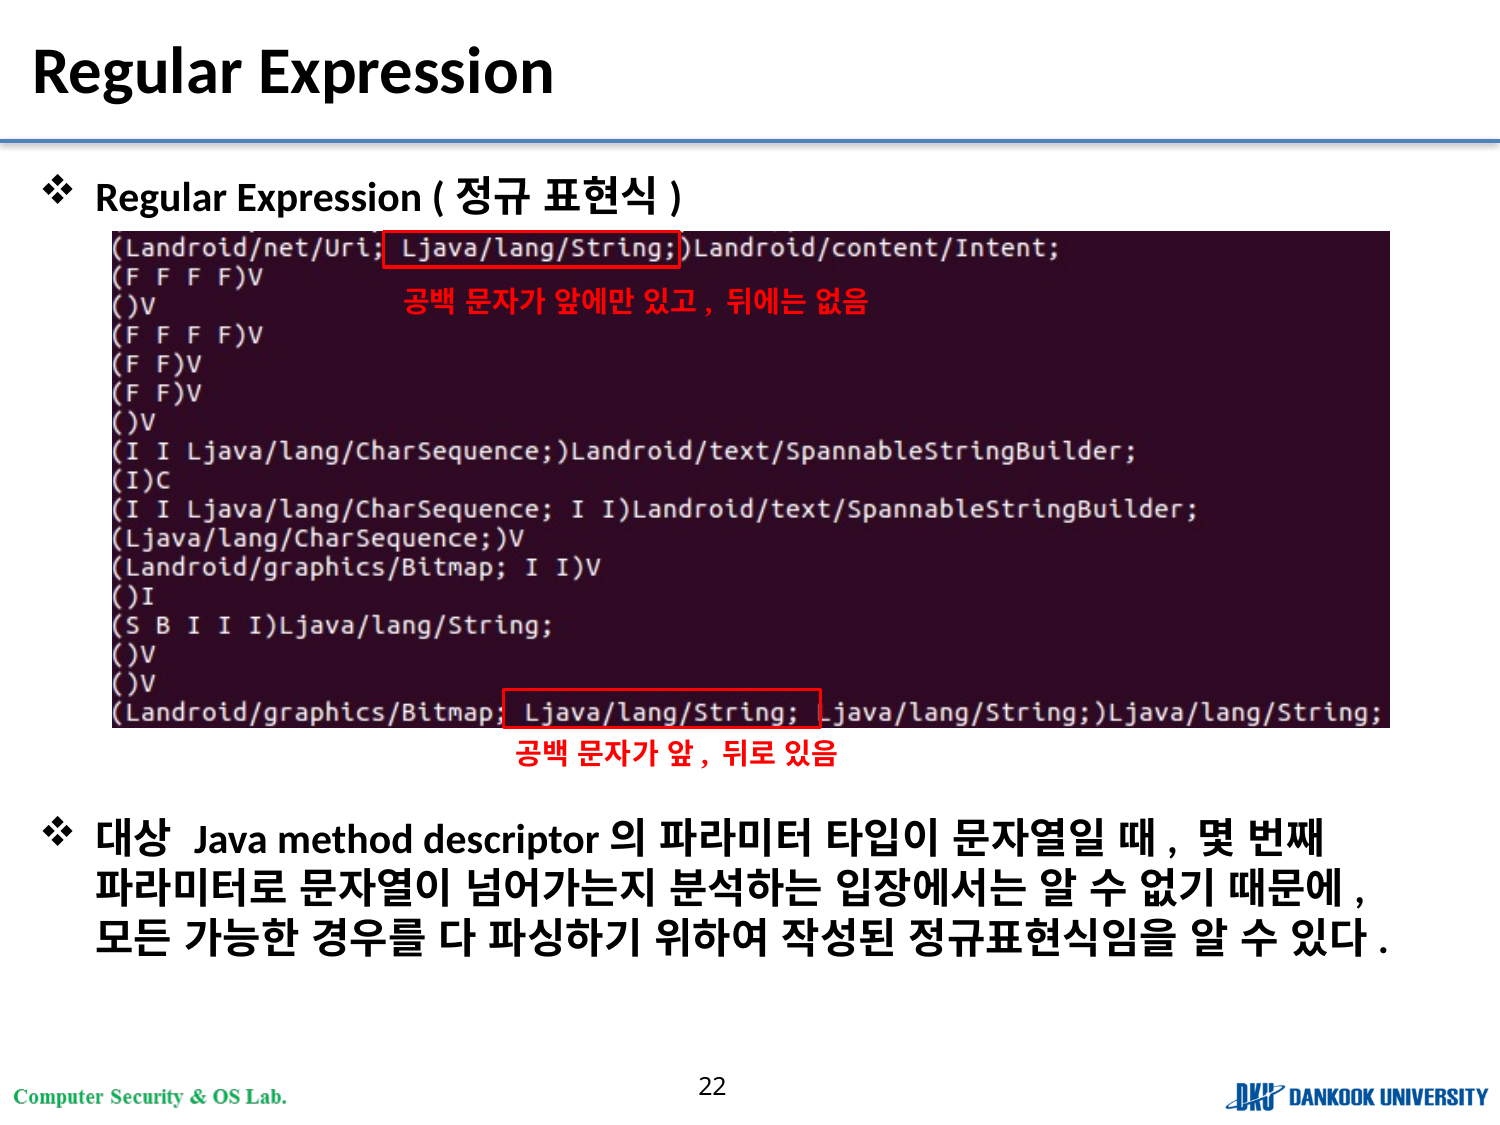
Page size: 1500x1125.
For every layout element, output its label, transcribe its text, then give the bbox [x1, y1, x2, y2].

text_box 공백 문자가 앞, 뒤로 있음 [501, 736, 854, 778]
picture [1222, 1078, 1490, 1112]
picture [111, 231, 1390, 729]
title Regular Expression [17, 19, 1388, 120]
list Regular Expression (정규 표현식) 대상 Java method descriptor의 파라미터 타입이 문자열일 때, 몇 번째 파라미터로 문자열이 넘어가는지 분석하는 입장에서는 알 수 없기 때문에, 모든 가능한 경우를 다 파싱하기 위하여 작성된 정규표현식임을 알 수 있다. [24, 162, 1476, 1073]
picture [0, 1076, 297, 1118]
slide_number 22 [537, 1062, 888, 1113]
